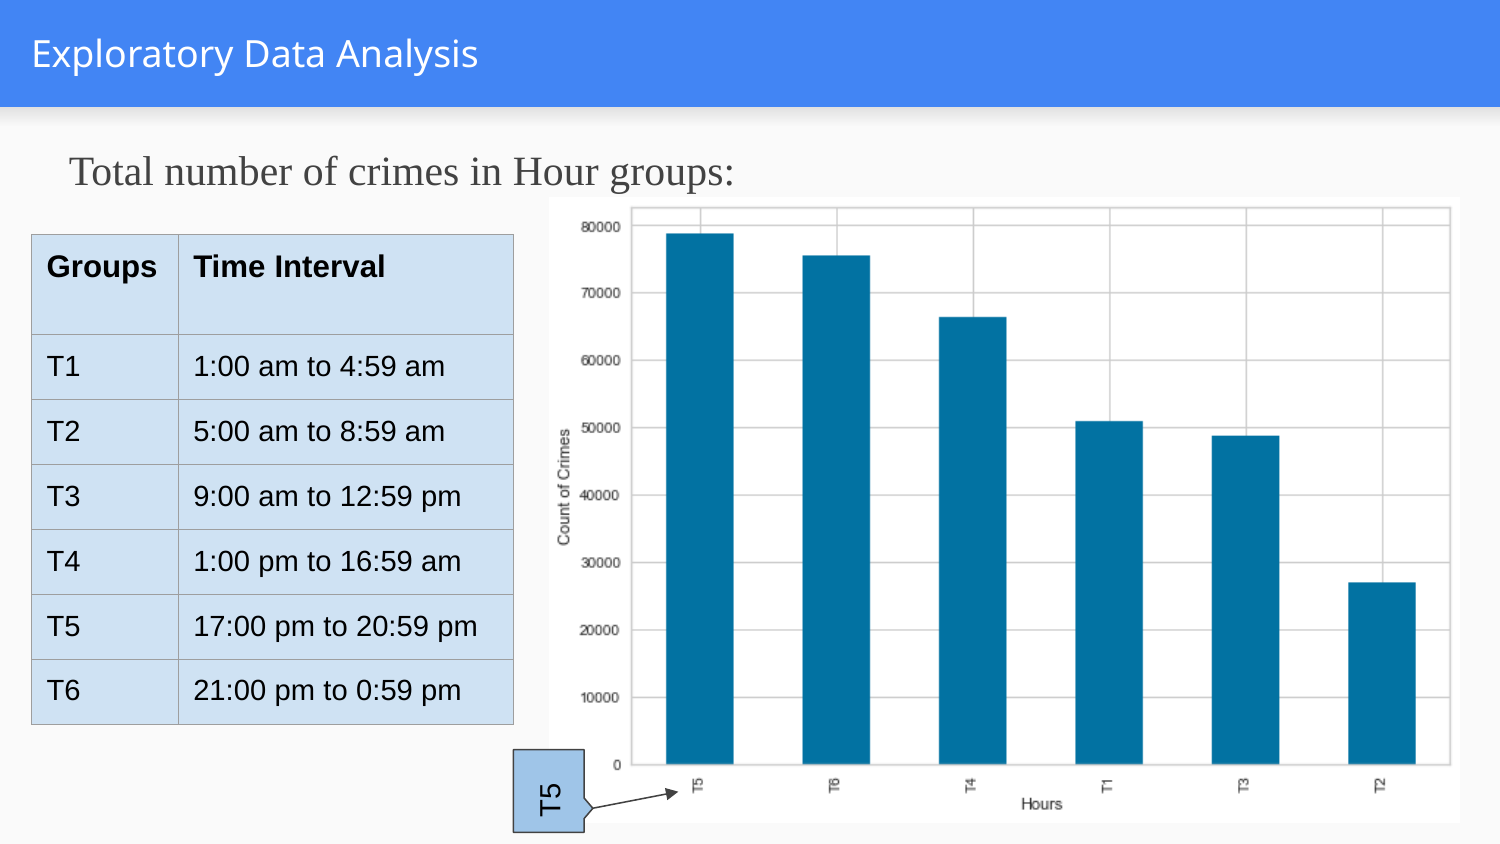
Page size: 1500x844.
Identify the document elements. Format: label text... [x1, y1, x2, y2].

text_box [592, 791, 679, 809]
table_cell 21:00 pm to 0:59 pm [179, 660, 513, 724]
text_box T5 [513, 749, 585, 833]
picture [549, 196, 1461, 824]
title Exploratory Data Analysis [16, 2, 1464, 102]
list Total number of crimes in Hour groups: [0, 121, 851, 210]
table_cell 5:00 am to 8:59 am [179, 400, 513, 464]
table_cell T4 [32, 530, 178, 594]
table_cell T6 [32, 660, 178, 724]
table_cell T5 [32, 595, 178, 659]
table_header Time Interval [179, 235, 513, 334]
table_header Groups [32, 235, 178, 334]
table_cell 9:00 am to 12:59 pm [179, 465, 513, 529]
table_cell 17:00 pm to 20:59 pm [179, 595, 513, 659]
table_cell 1:00 pm to 16:59 am [179, 530, 513, 594]
table_cell T3 [32, 465, 178, 529]
table_cell 1:00 am to 4:59 am [179, 335, 513, 399]
table_cell T2 [32, 400, 178, 464]
table_cell T1 [32, 335, 178, 399]
